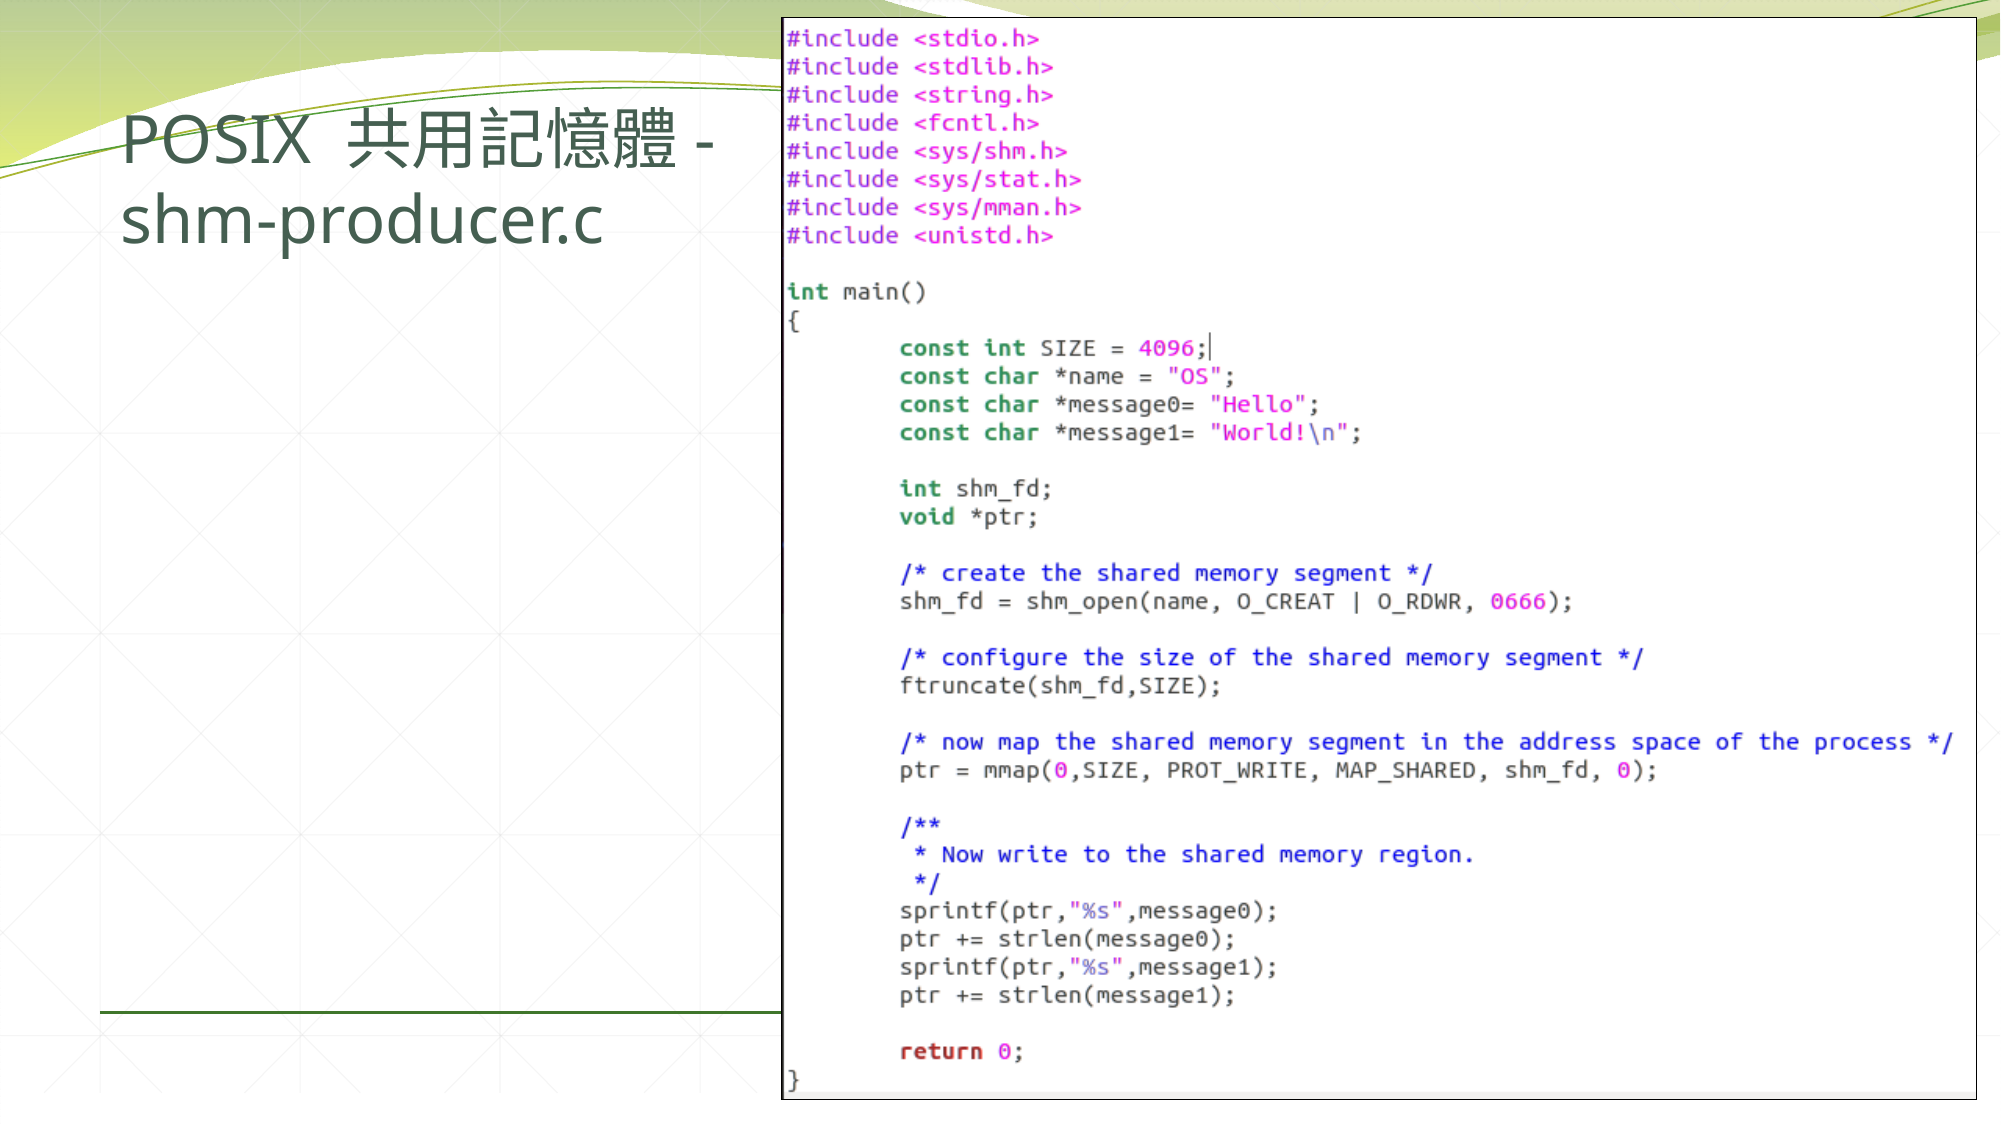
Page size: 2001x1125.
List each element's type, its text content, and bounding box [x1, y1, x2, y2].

picture [781, 17, 1977, 1100]
title POSIX 共用記憶體- shm-producer.c [120, 70, 781, 257]
